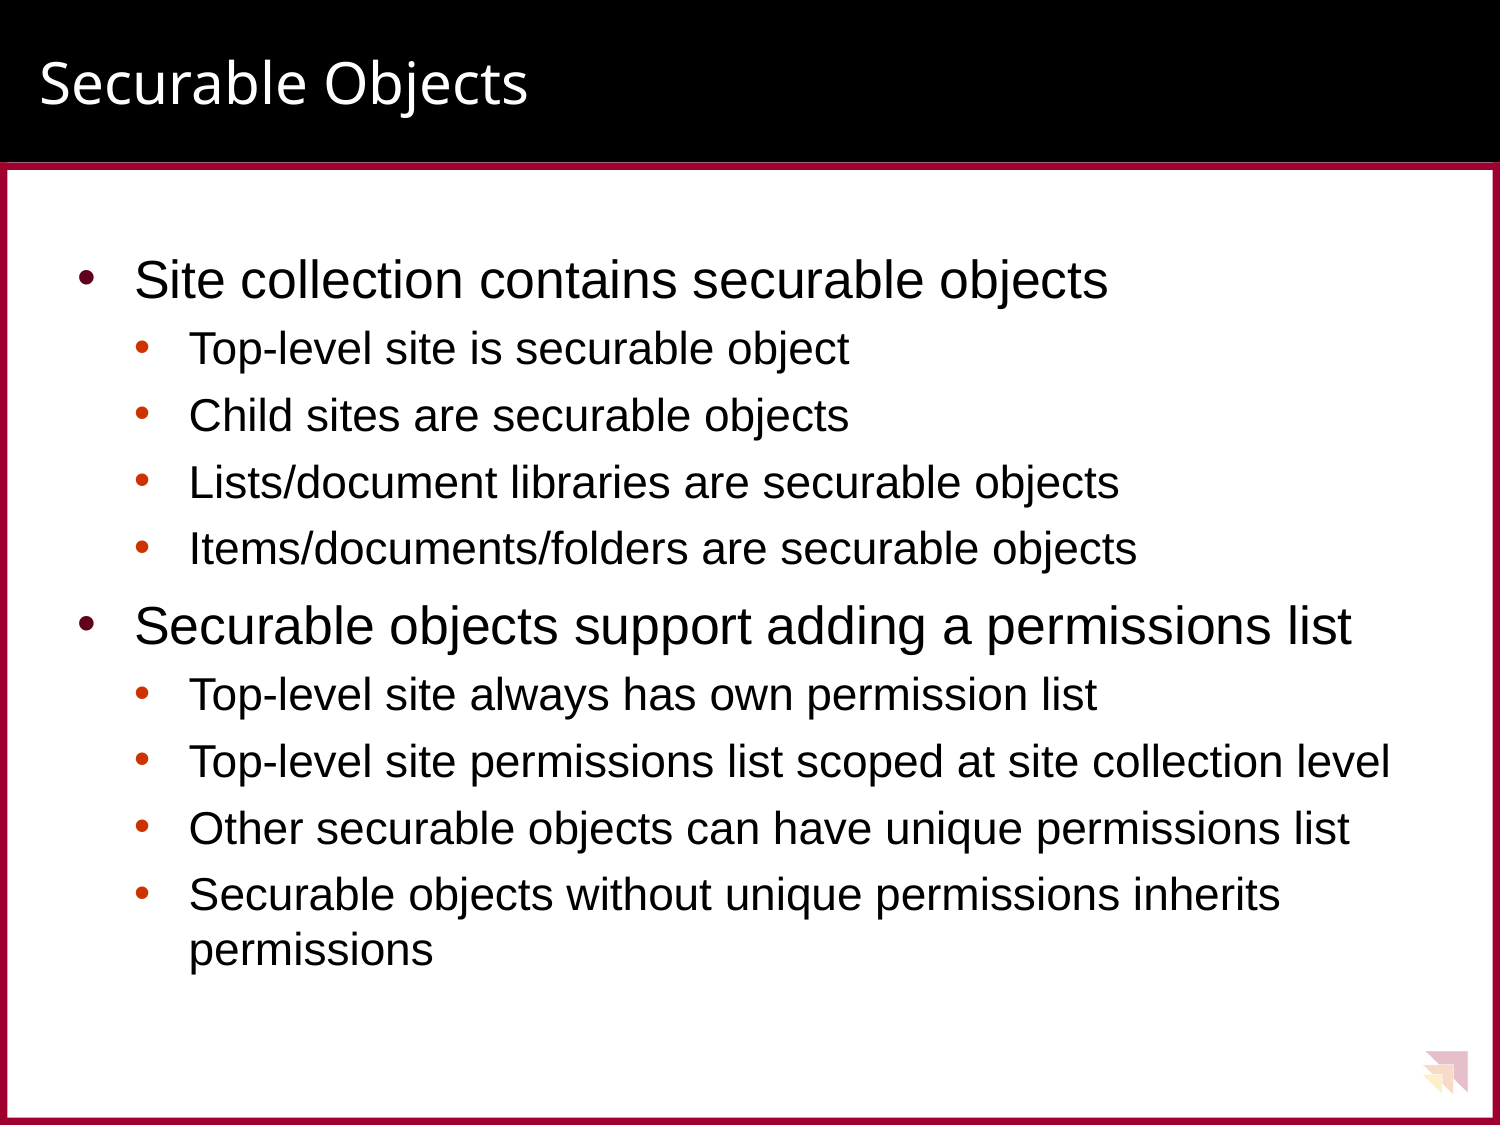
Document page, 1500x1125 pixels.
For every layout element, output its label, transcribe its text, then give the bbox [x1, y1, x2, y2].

title Securable Objects [24, 12, 1438, 150]
list Site collection contains securable objects Top-level site is securable object Child sites are securable objects Lists/document libraries are securable objects Items/documents/folders are securable objects Securable objects support adding a permissions list Top-level site always has own permission list Top-level site permissions list scoped at site collection level Other securable objects can have unique permissions list Securable objects without unique permissions inherits permissions [62, 237, 1438, 1088]
